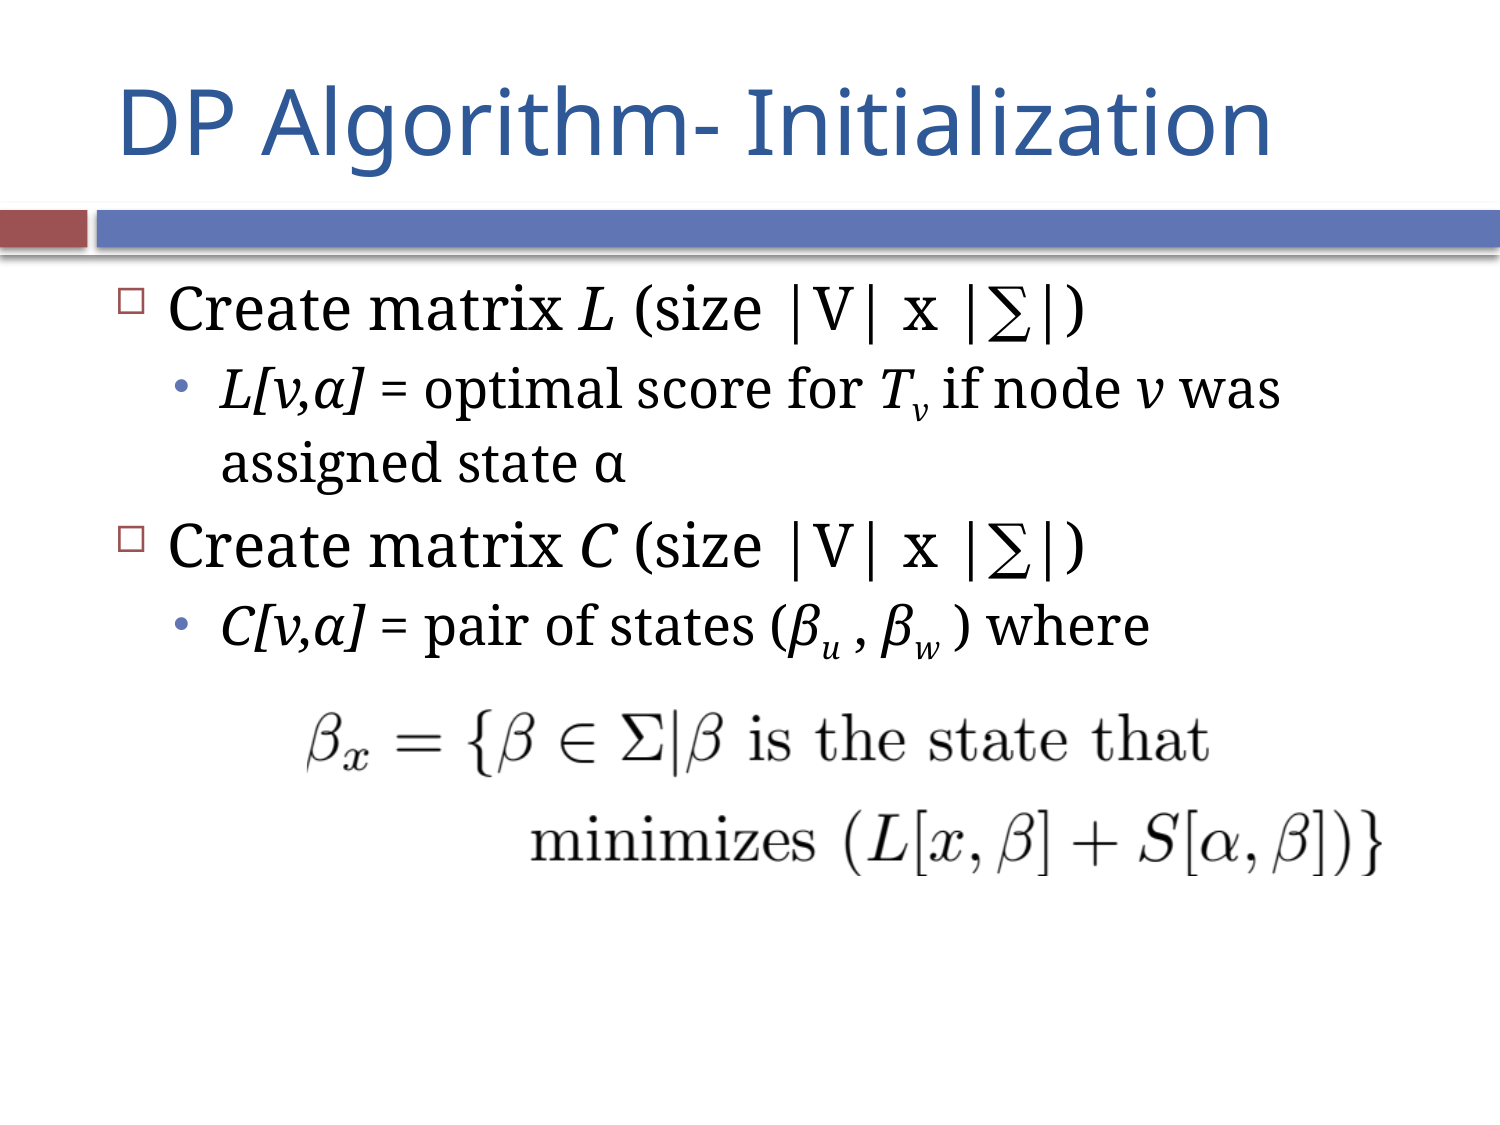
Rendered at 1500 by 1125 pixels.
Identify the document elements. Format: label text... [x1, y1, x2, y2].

title DP Algorithm- Initialization [100, 37, 1438, 200]
picture [306, 708, 1383, 877]
list Create matrix L (size |V| x |∑|) L[v,α] = optimal score for Tv if node v was assigned state α Create matrix C (size |V| x |∑|) C[v,α] = pair of states (βu , βw ) where [100, 262, 1438, 1000]
